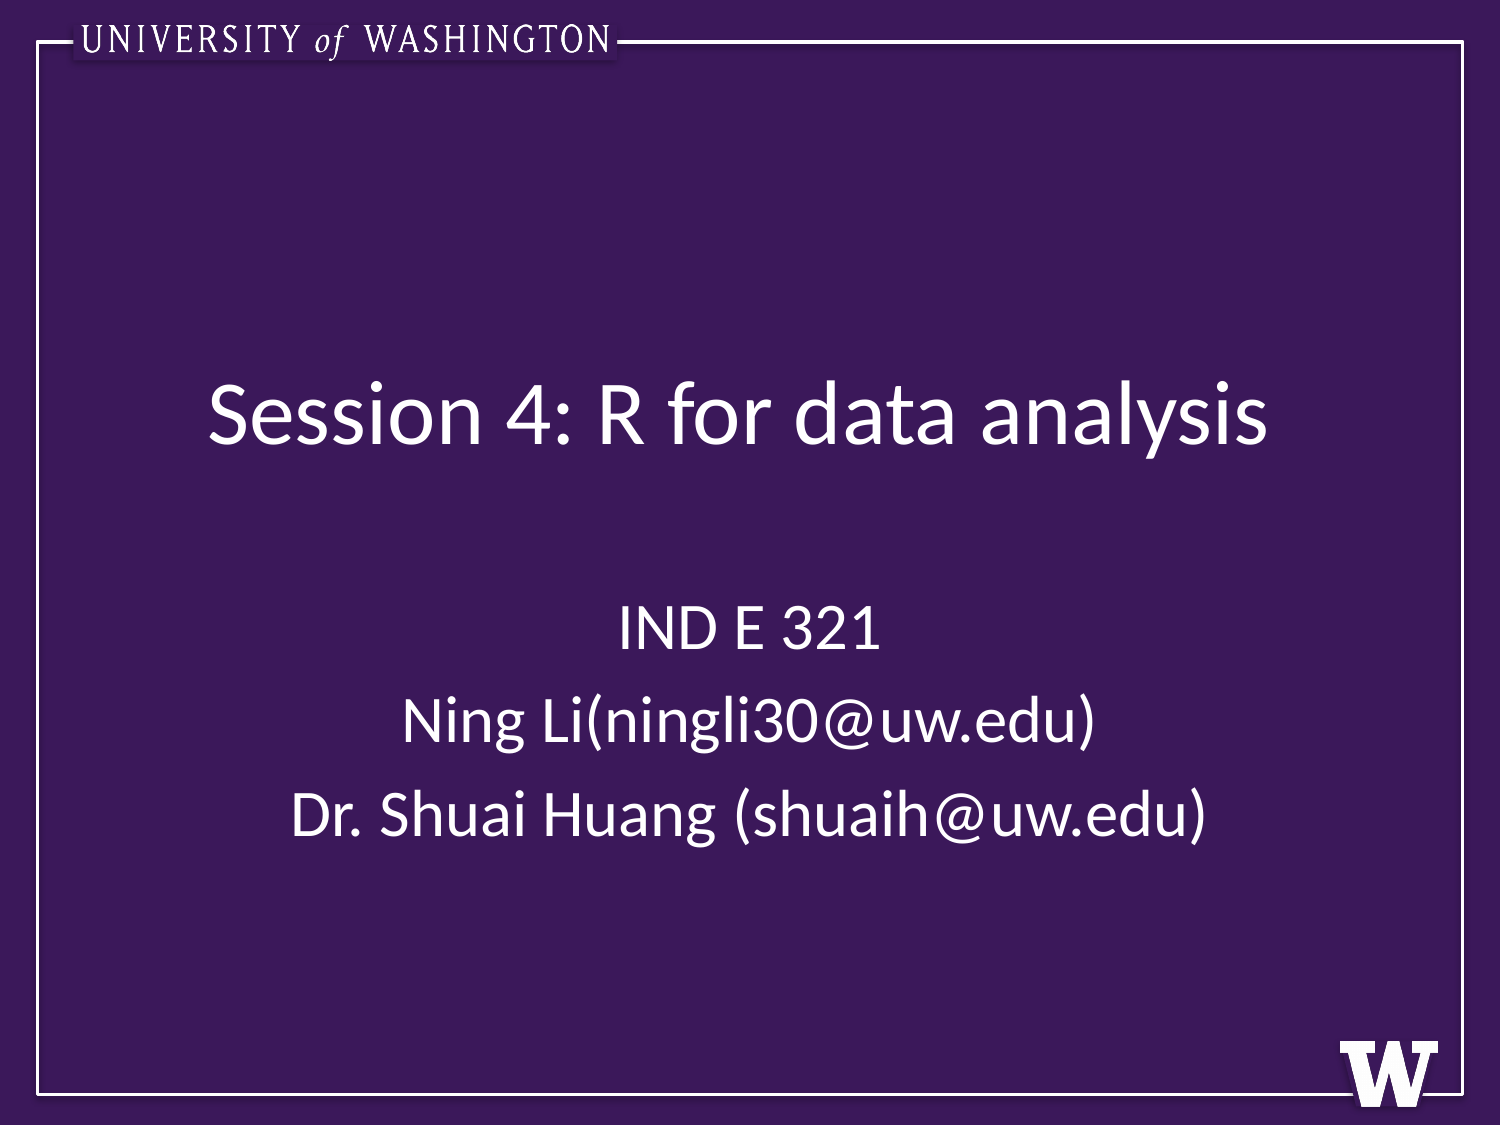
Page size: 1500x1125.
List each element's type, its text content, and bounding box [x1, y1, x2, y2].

picture [81, 24, 609, 61]
title Session 4: R for data analysis [112, 287, 1388, 529]
subtitle IND E 321 Ning Li(ningli30@uw.edu) Dr. Shuai Huang (shuaih@uw.edu) [225, 575, 1275, 863]
picture [1340, 1041, 1438, 1107]
